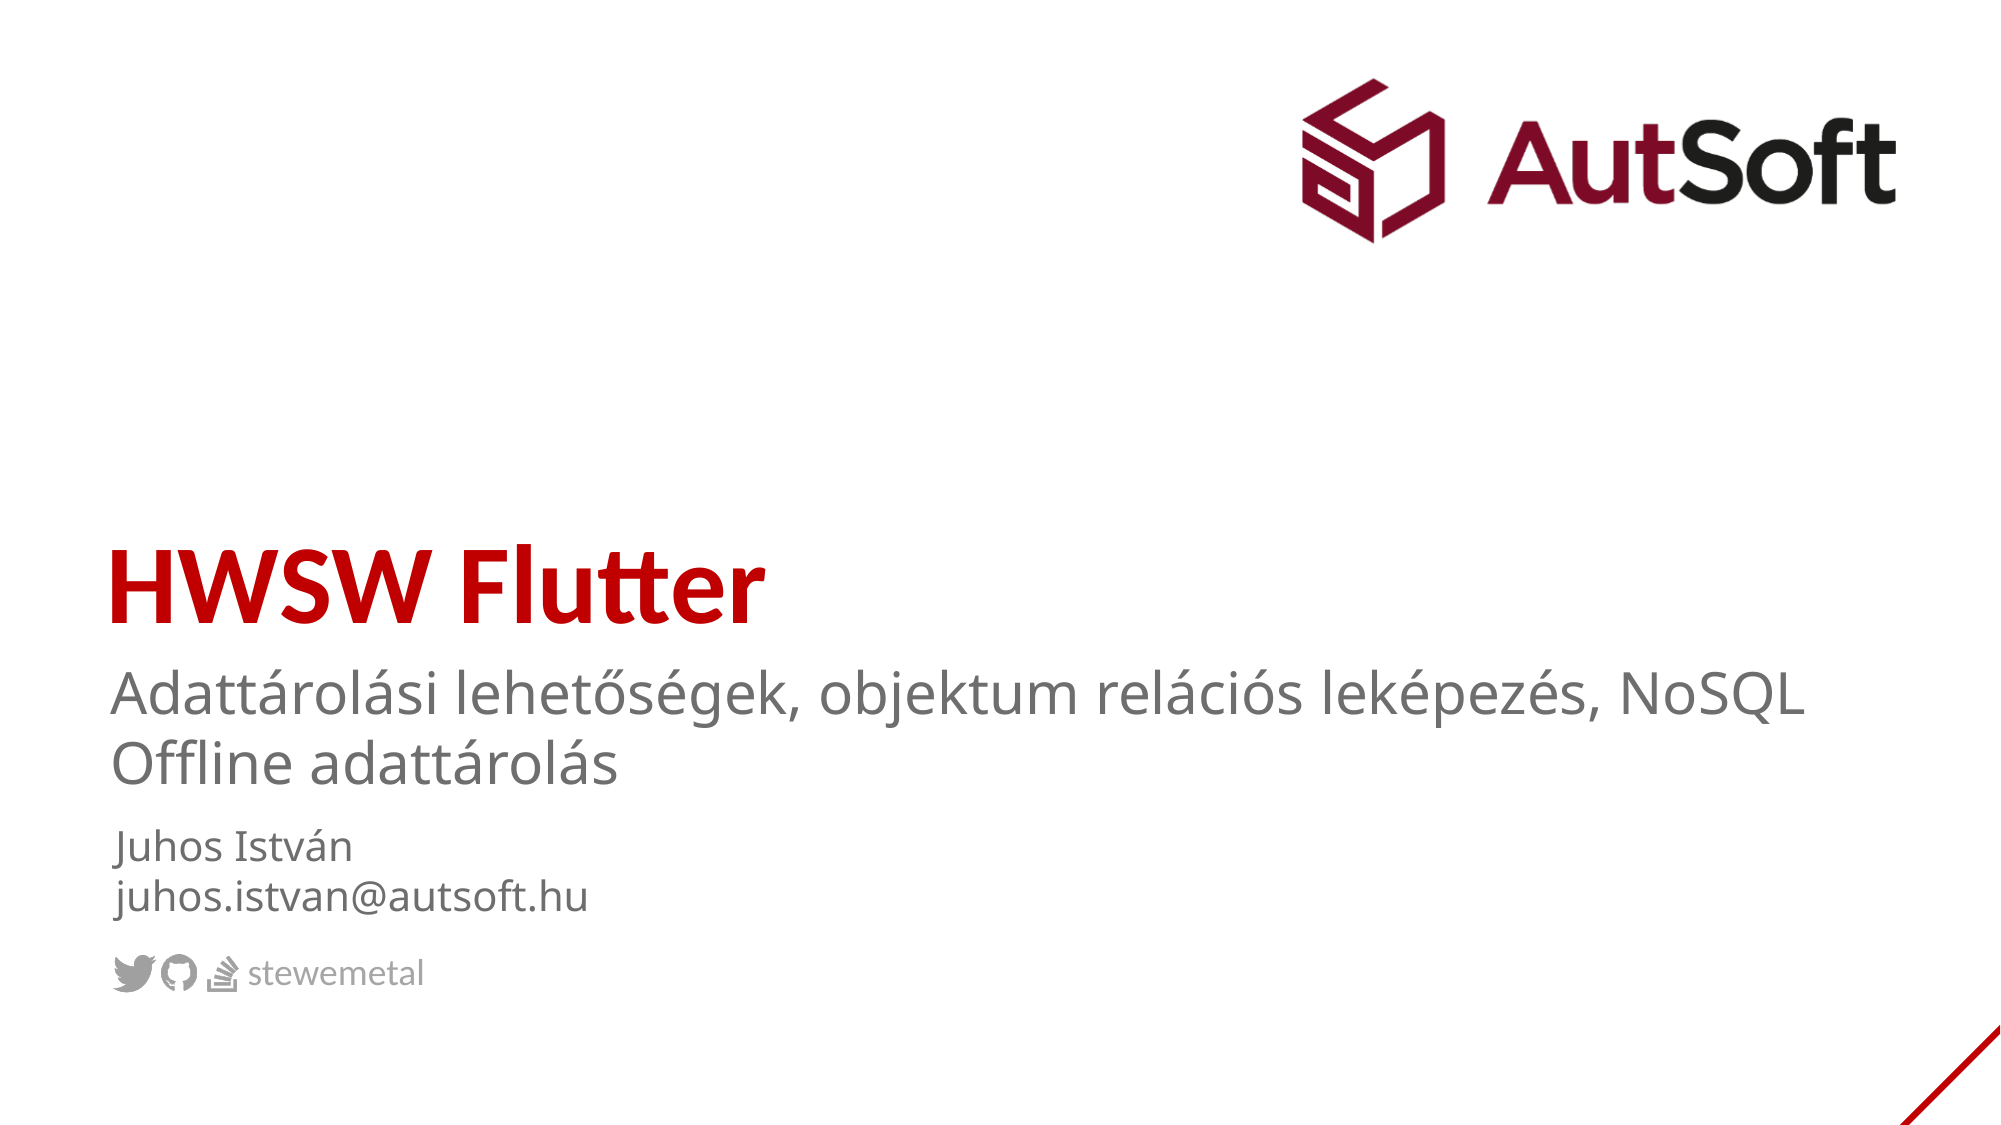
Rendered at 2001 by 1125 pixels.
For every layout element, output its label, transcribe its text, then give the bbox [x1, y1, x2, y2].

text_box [100, 937, 479, 1010]
text_box Adattárolási lehetőségek, objektum relációs leképezés, NoSQL Offline adattárolás [95, 648, 1836, 783]
list Juhos István juhos.istvan@autsoft.hu [100, 837, 741, 946]
list HWSW Flutter [91, 519, 830, 606]
text_box [91, 749, 830, 837]
picture [1289, 0, 1909, 336]
